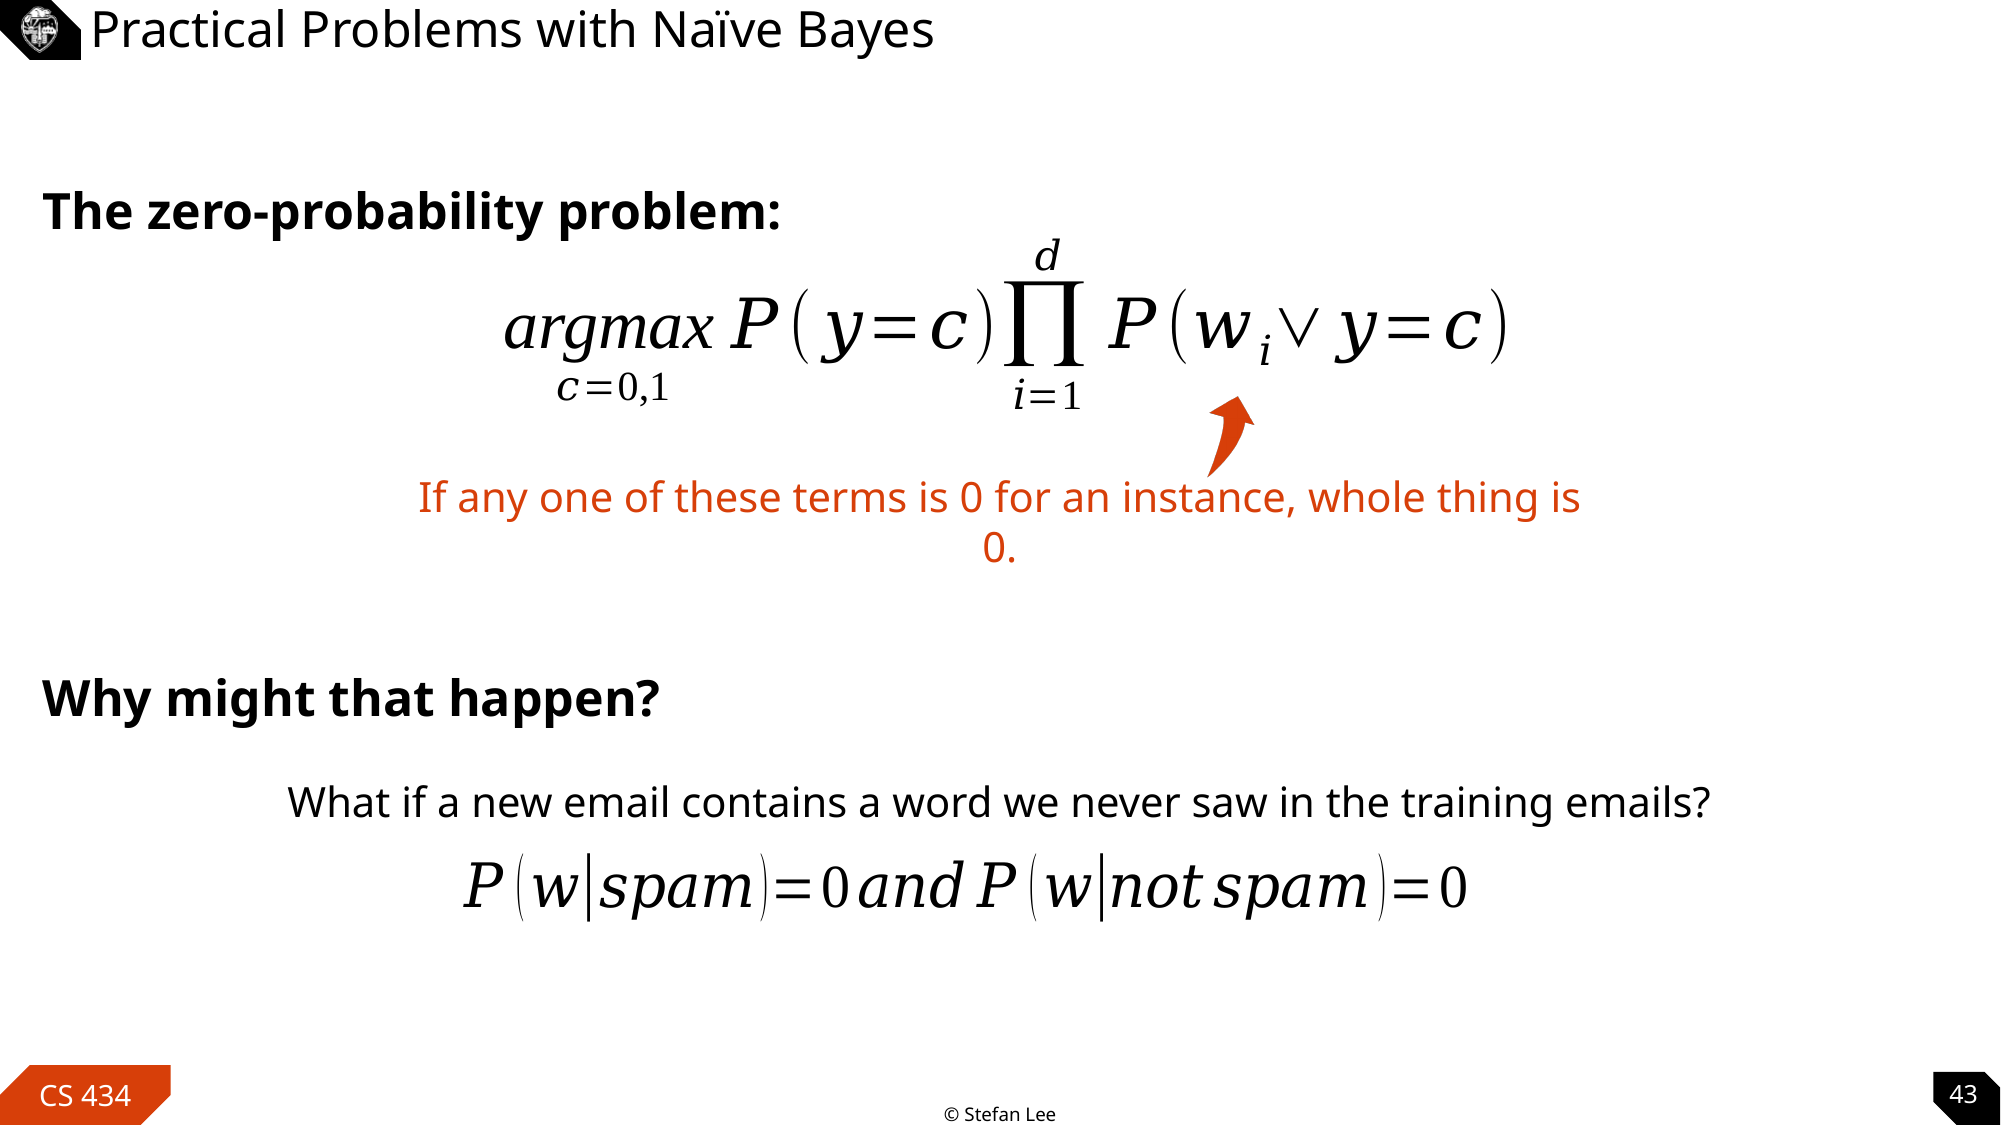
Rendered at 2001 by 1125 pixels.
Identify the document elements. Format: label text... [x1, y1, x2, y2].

text_box What if a new email contains a word we never saw in the training emails? [272, 768, 1728, 834]
text_box The zero-probability problem: [28, 172, 1902, 247]
slide_number 43 [1933, 1071, 1994, 1119]
text_box If any one of these terms is 0 for an instance, whole thing is 0. [392, 463, 1608, 579]
text_box Why might that happen? [28, 659, 1902, 735]
picture [1172, 381, 1284, 485]
title Practical Problems with Naïve Bayes [0, 1, 1699, 61]
